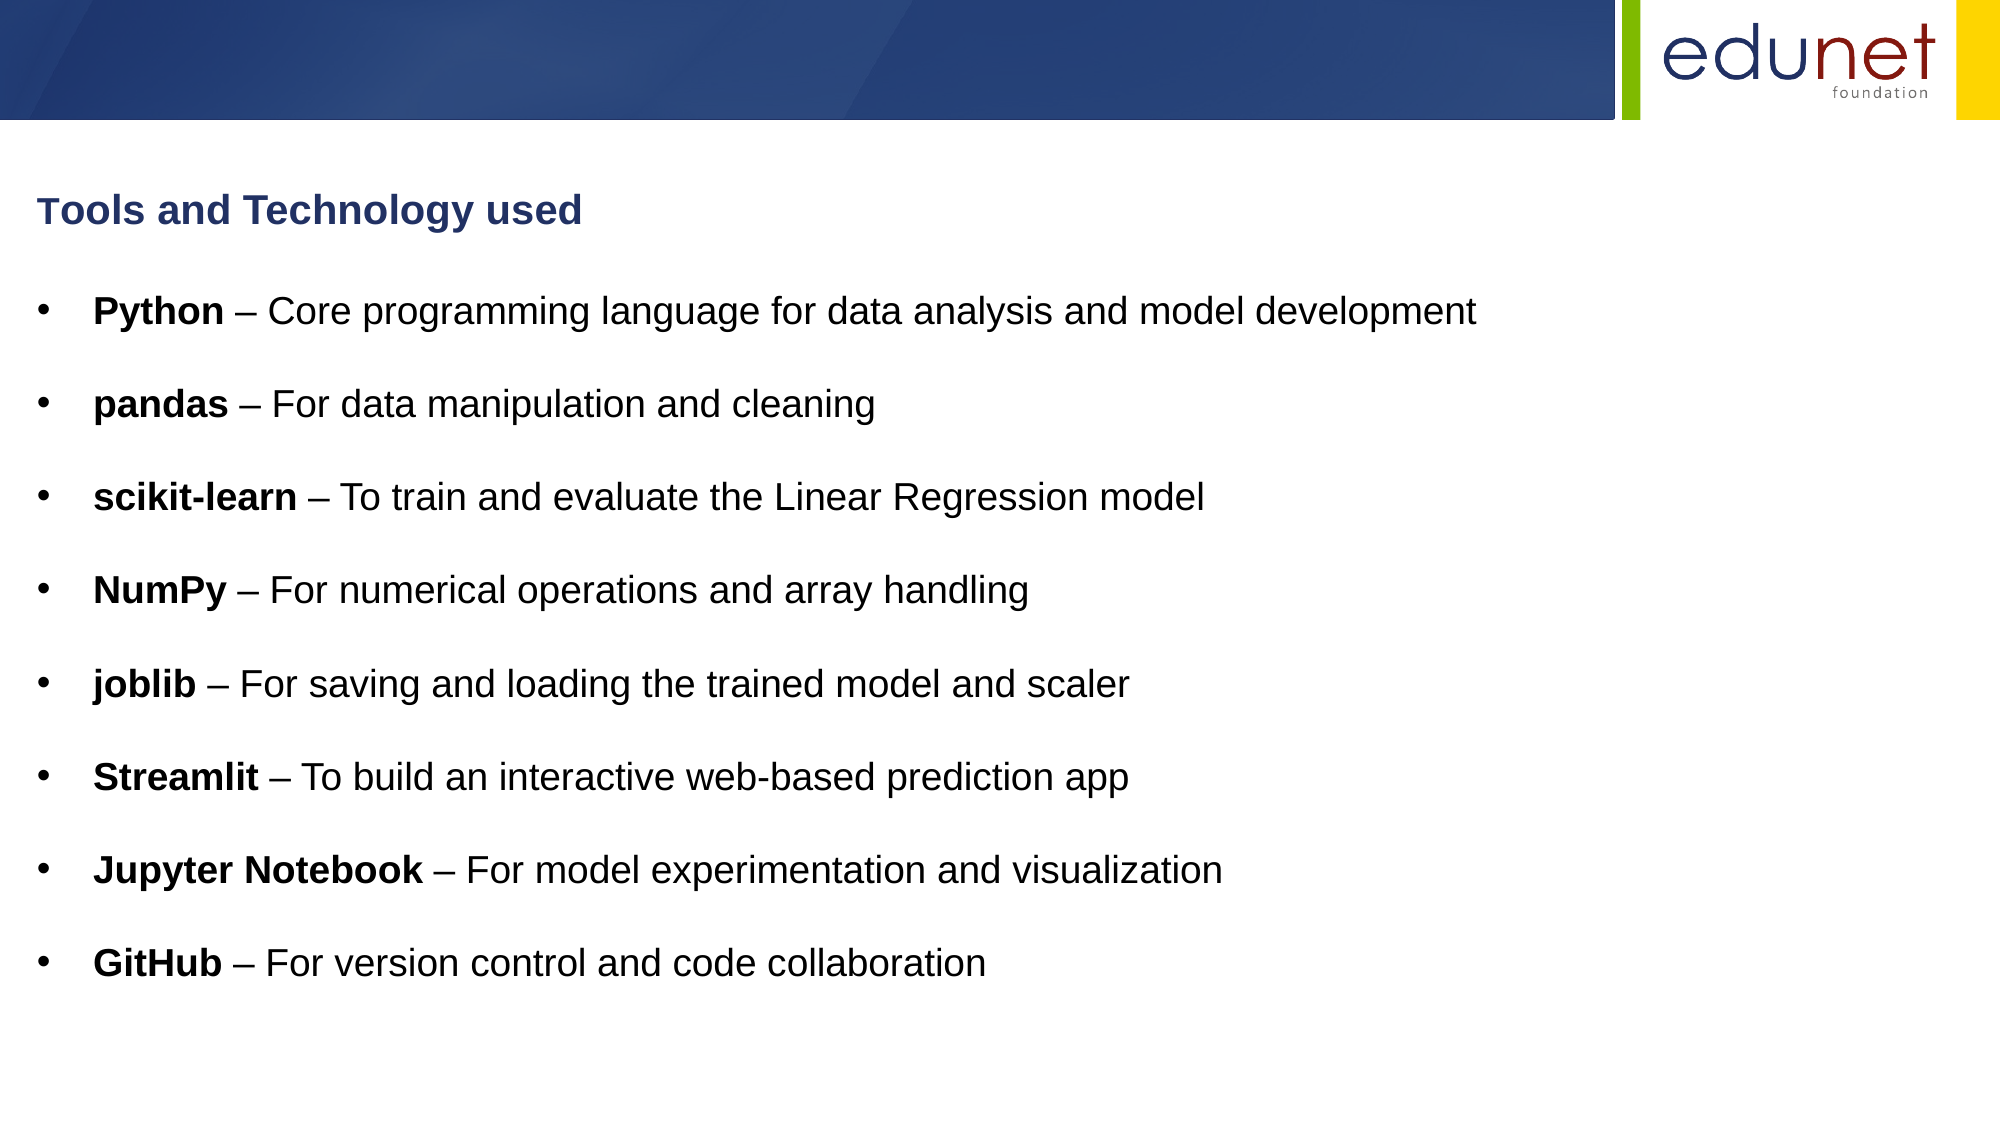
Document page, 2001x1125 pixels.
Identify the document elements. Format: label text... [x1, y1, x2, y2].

text_box Python – Core programming language for data analysis and model development pandas – For data manipulation and cleaning scikit-learn – To train and evaluate the Linear Regression model NumPy – For numerical operations and array handling joblib – For saving and loading the trained model and scaler Streamlit – To build an interactive web-based prediction app Jupyter Notebook – For model experimentation and visualization GitHub – For version control and code collaboration [22, 278, 1737, 1039]
text_box Tools and Technology used [22, 175, 1024, 240]
picture [1652, 12, 1948, 108]
